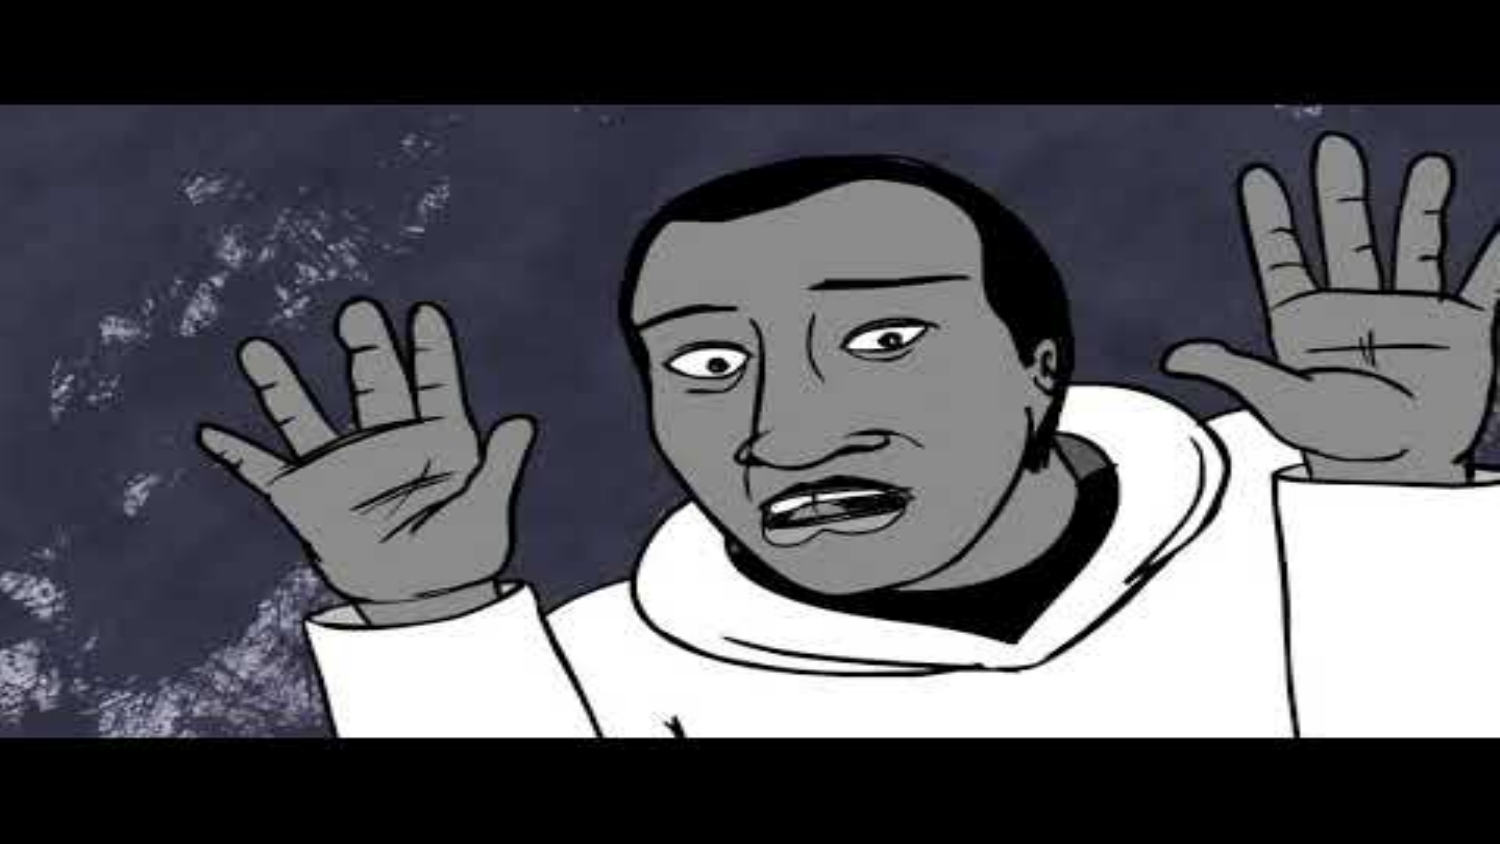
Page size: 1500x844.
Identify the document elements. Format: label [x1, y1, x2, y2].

text_box [0, 0, 1500, 844]
